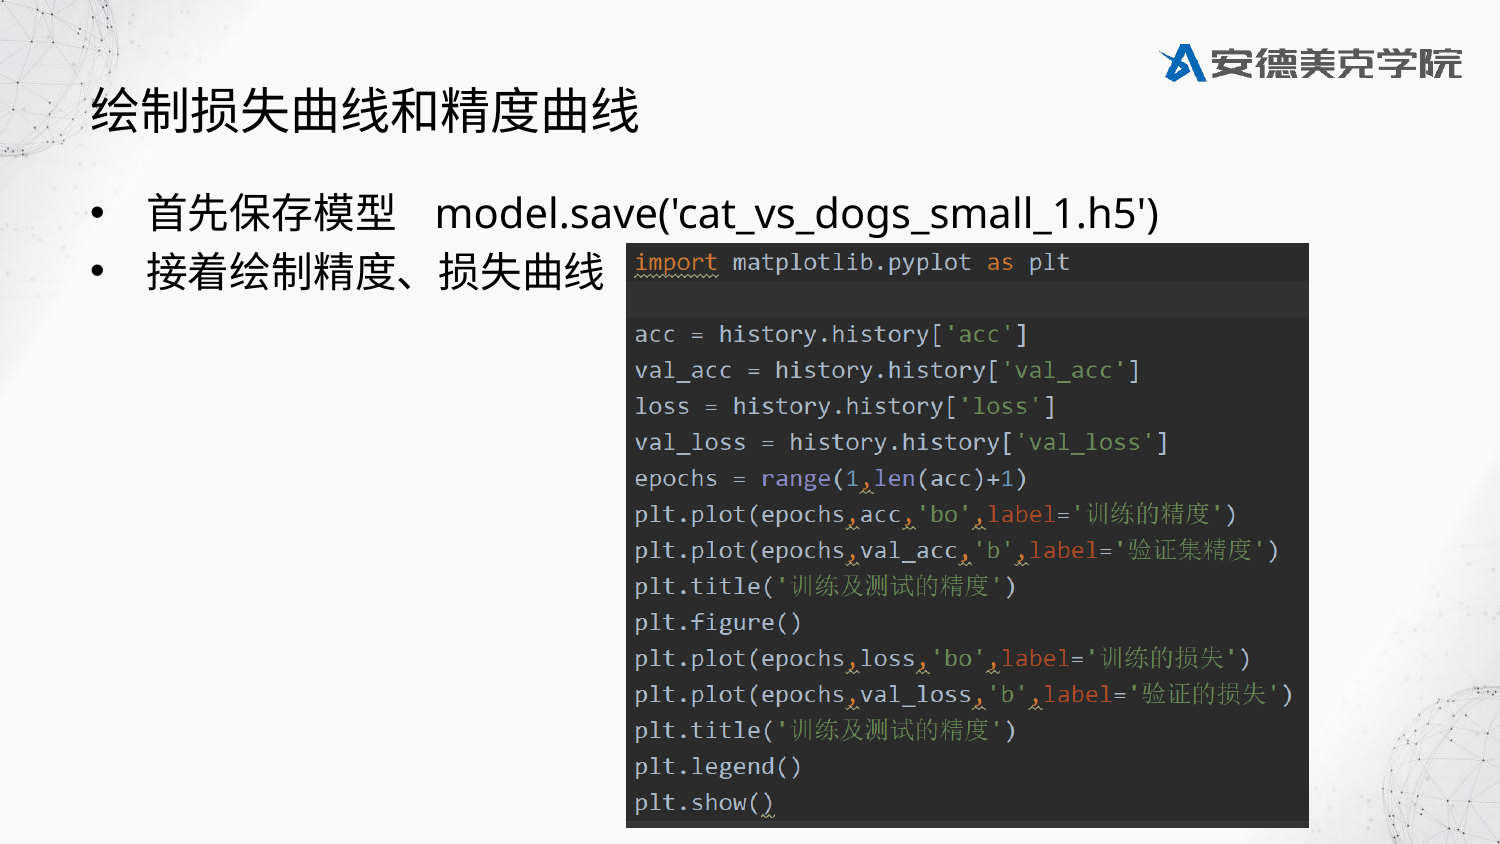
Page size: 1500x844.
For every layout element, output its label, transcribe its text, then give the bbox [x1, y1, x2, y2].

list 首先保存模型 model.save('cat_vs_dogs_small_1.h5') 接着绘制精度、损失曲线 [75, 179, 1425, 754]
picture [0, 0, 1500, 844]
title 绘制损失曲线和精度曲线 [75, 66, 1425, 152]
